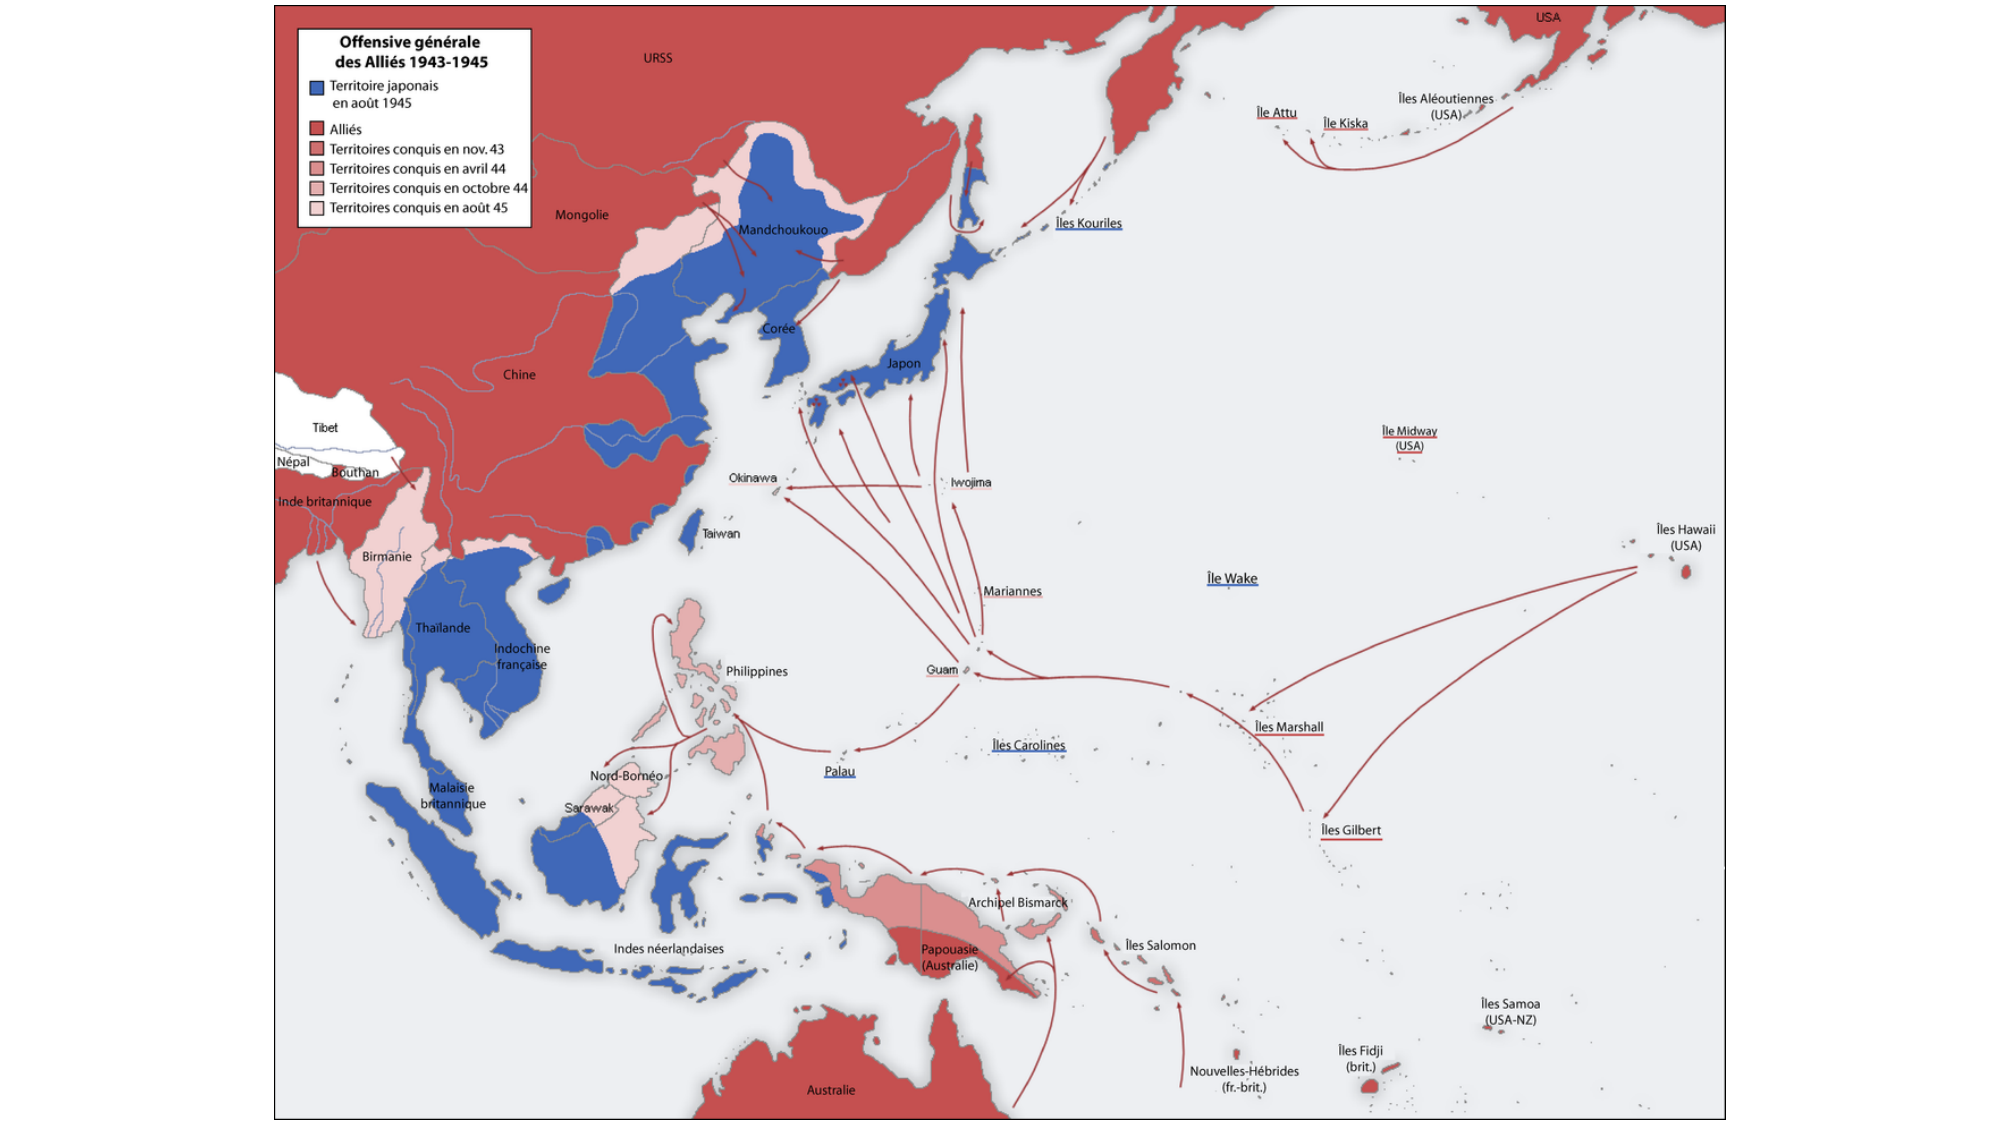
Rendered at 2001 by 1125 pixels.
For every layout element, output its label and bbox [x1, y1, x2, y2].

picture [274, 4, 1726, 1120]
